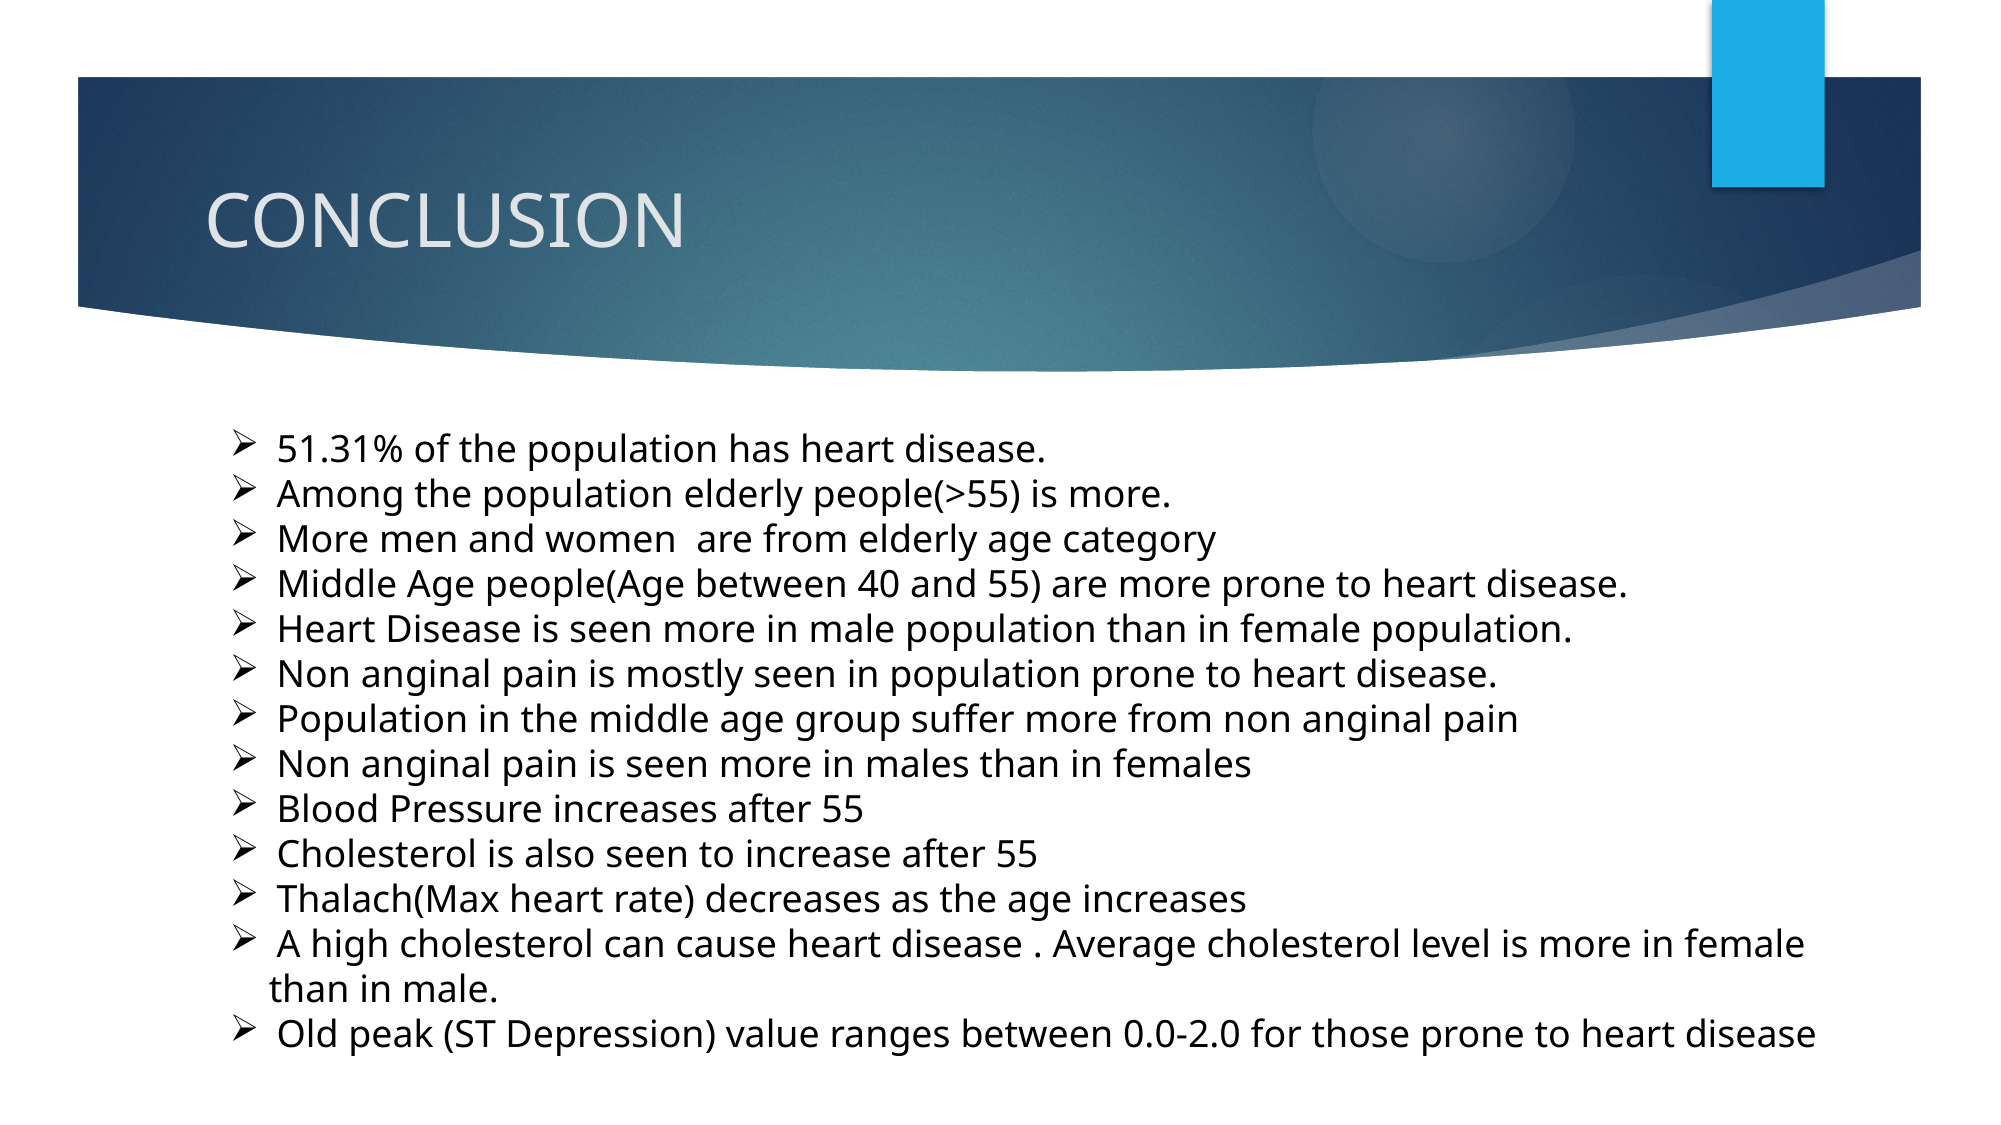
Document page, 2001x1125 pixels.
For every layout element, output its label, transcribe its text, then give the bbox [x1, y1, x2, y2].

text_box 51.31% of the population has heart disease. Among the population elderly people(>55) is more. More men and women are from elderly age category Middle Age people(Age between 40 and 55) are more prone to heart disease. Heart Disease is seen more in male population than in female population. Non anginal pain is mostly seen in population prone to heart disease. Population in the middle age group suffer more from non anginal pain Non anginal pain is seen more in males than in females Blood Pressure increases after 55 Cholesterol is also seen to increase after 55 Thalach(Max heart rate) decreases as the age increases A high cholesterol can cause heart disease . Average cholesterol level is more in female than in male. Old peak (ST Depression) value ranges between 0.0-2.0 for those prone to heart disease [214, 417, 1834, 1125]
title CONCLUSION [189, 159, 1627, 276]
